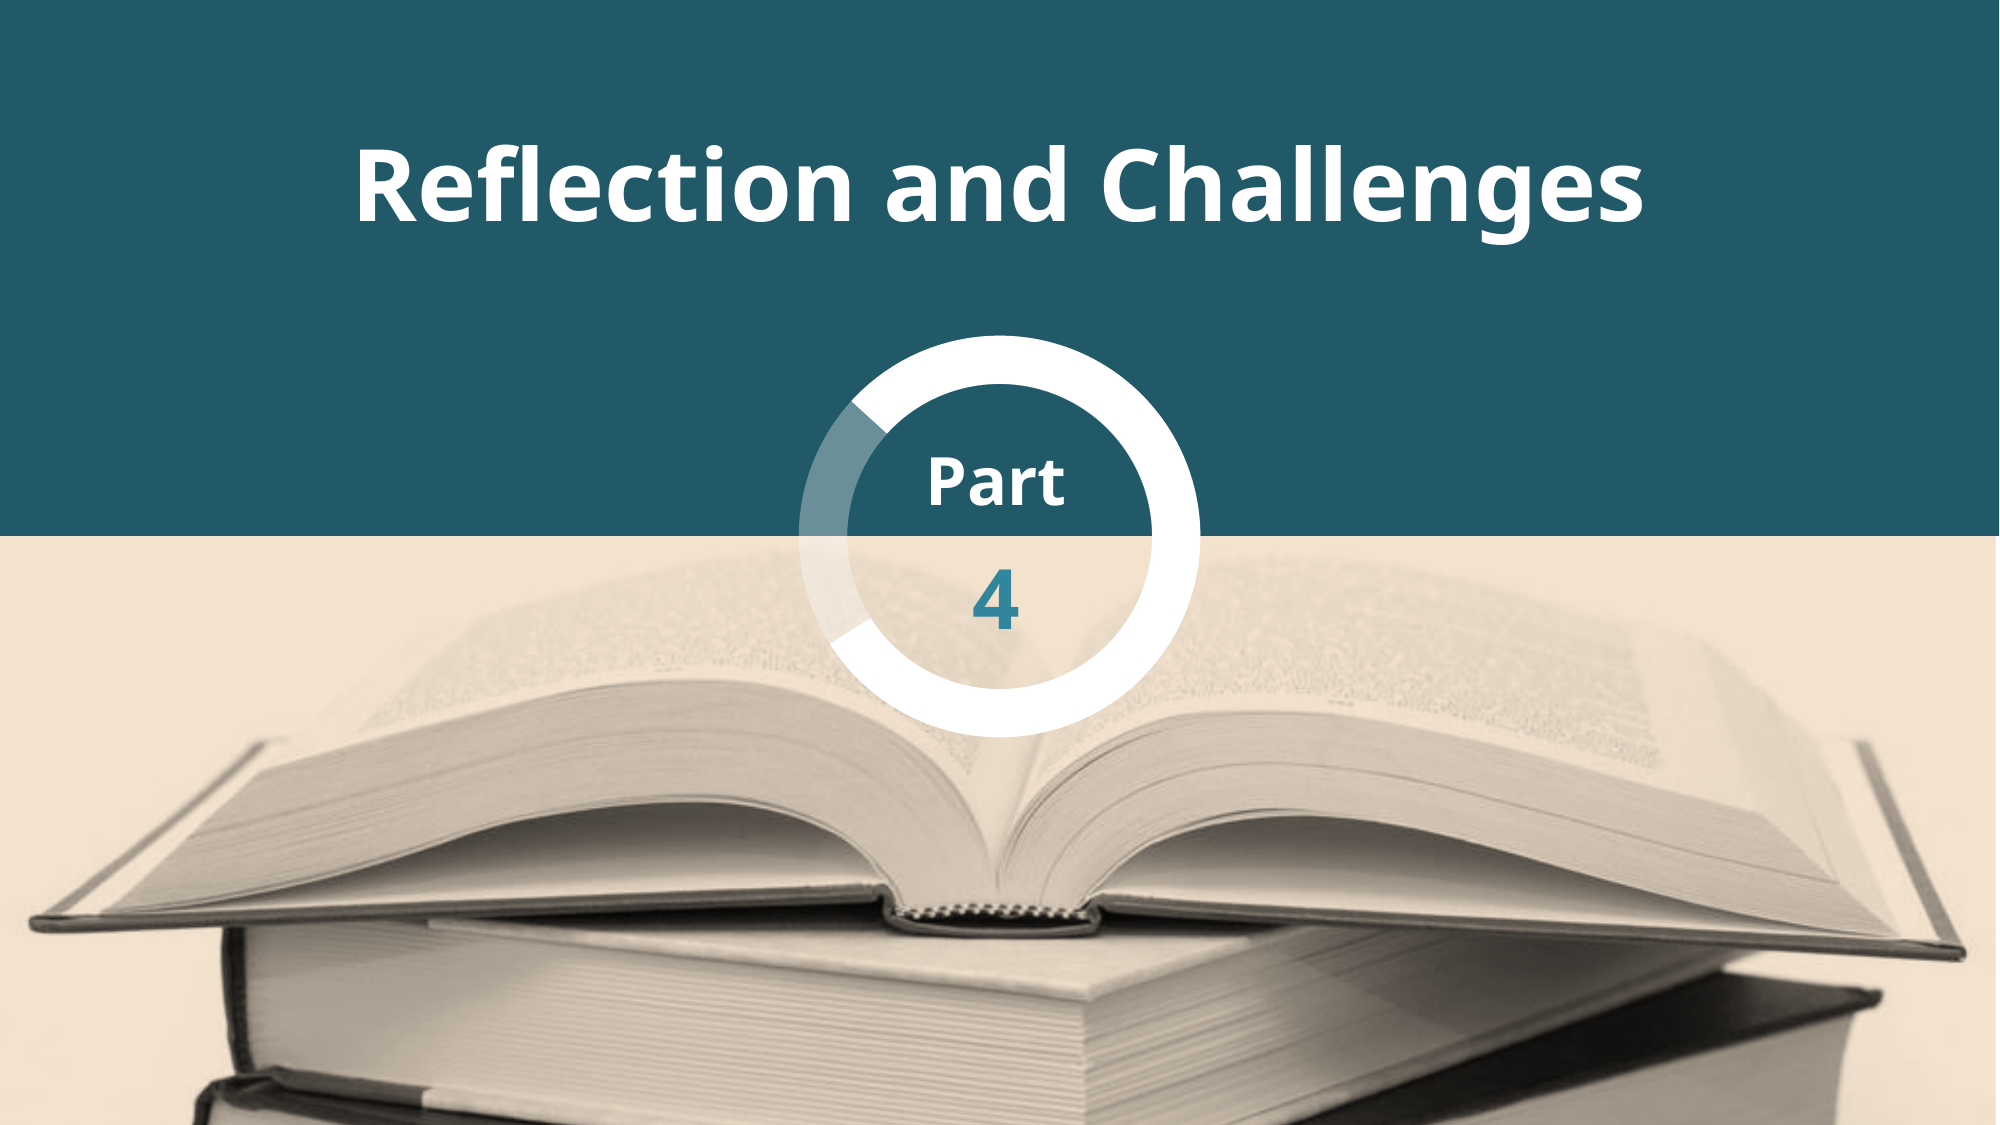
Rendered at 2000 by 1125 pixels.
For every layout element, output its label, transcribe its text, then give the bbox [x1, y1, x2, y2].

text_box Reflection and Challenges [336, 113, 1663, 249]
